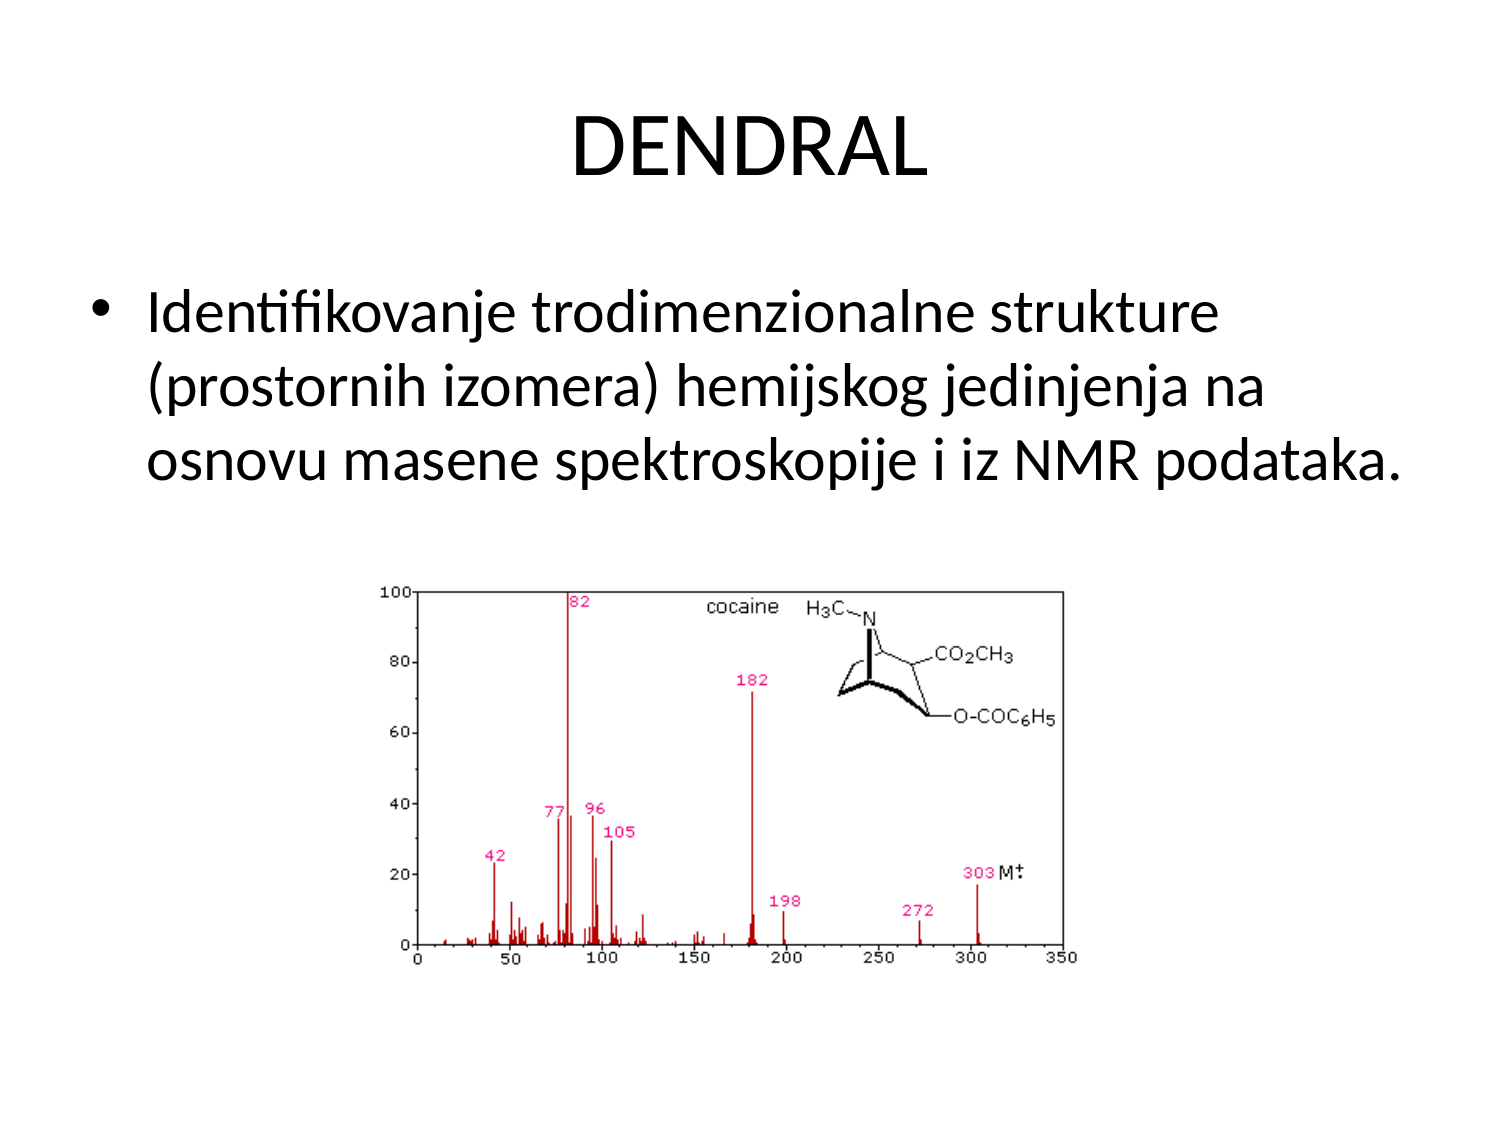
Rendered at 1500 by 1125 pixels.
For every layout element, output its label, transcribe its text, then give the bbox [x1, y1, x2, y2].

list Identifikovanje trodimenzionalne strukture (prostornih izomera) hemijskog jedinjenja na osnovu masene spektroskopije i iz NMR podataka. [75, 262, 1425, 525]
title DENDRAL [75, 45, 1425, 233]
picture [374, 568, 1094, 971]
